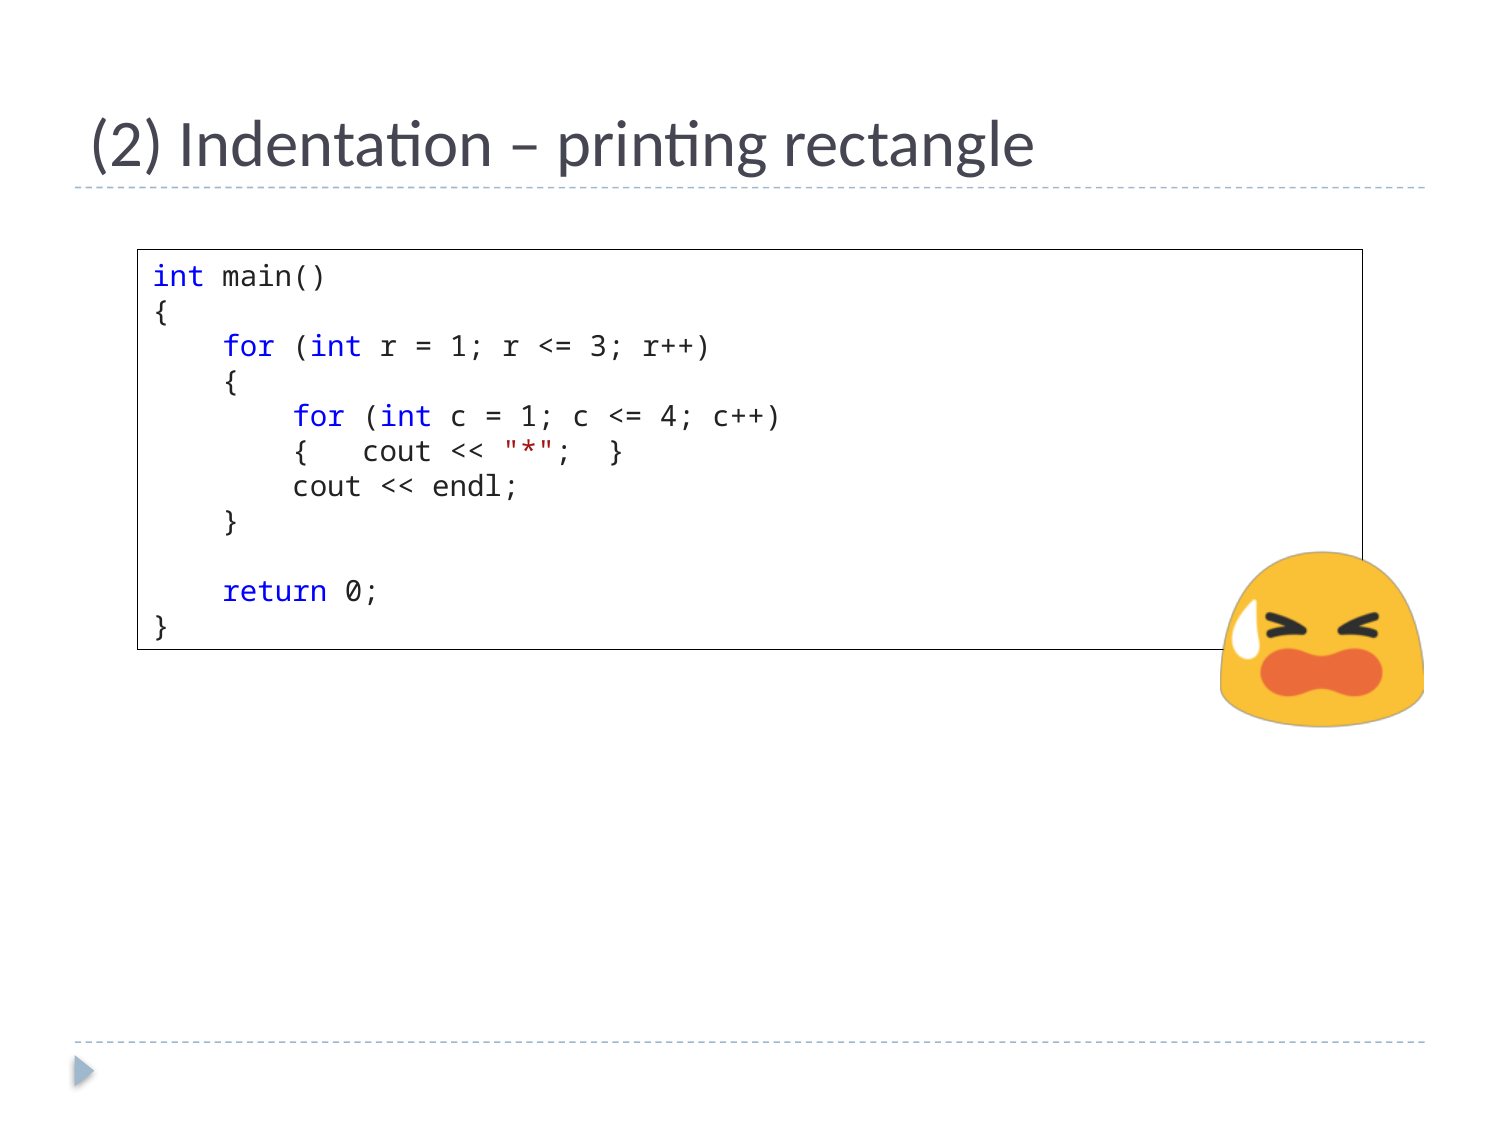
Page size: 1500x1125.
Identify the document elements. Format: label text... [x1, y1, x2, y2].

text_box int main() { for (int r = 1; r <= 3; r++) { for (int c = 1; c <= 4; c++) { cout << "*"; } cout << endl; } return 0; } [137, 249, 1363, 650]
title (2) Indentation – printing rectangle [75, 24, 1425, 188]
picture [1219, 537, 1425, 742]
